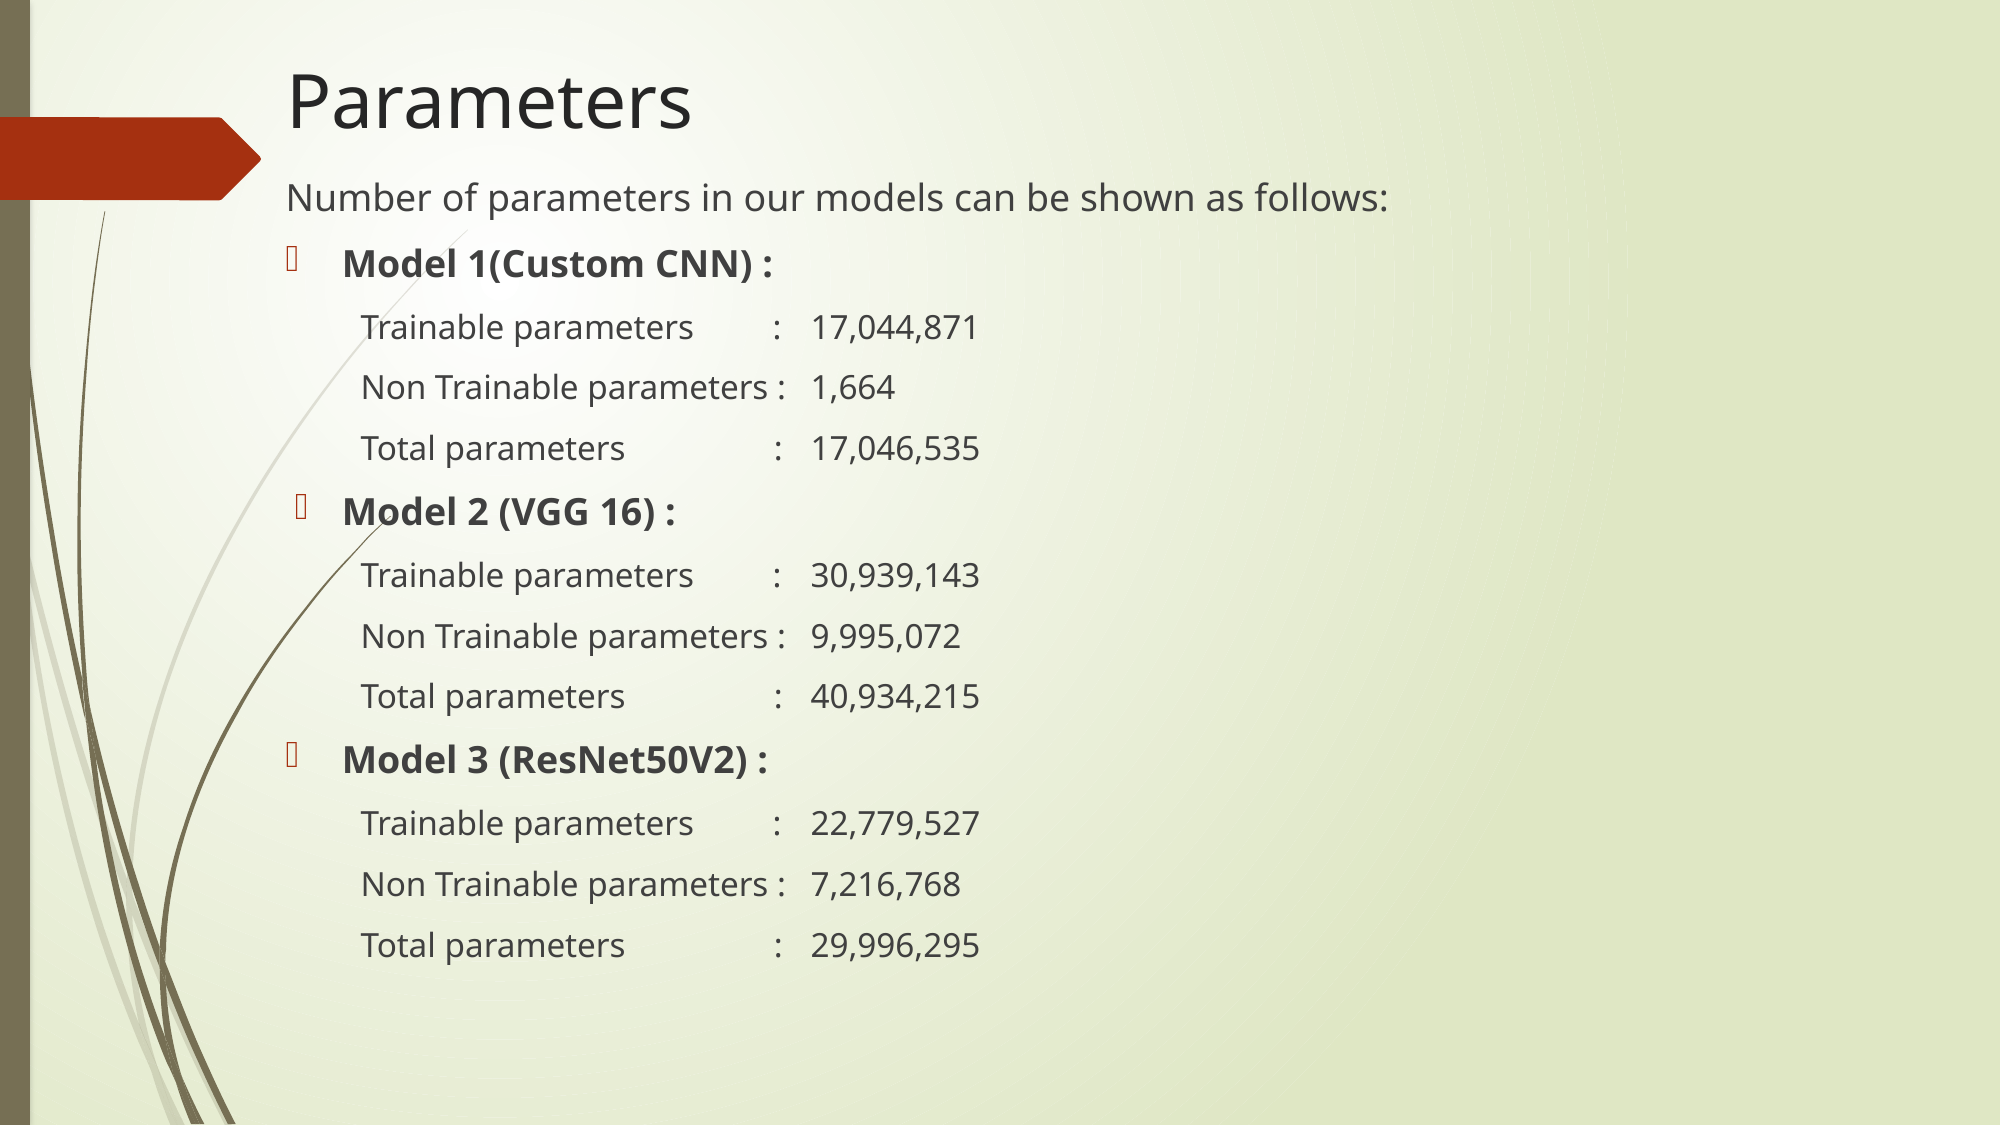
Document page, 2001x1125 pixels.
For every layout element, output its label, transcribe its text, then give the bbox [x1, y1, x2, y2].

title Parameters [271, 46, 1734, 166]
list Number of parameters in our models can be shown as follows: Model 1(Custom CNN) : Trainable parameters : 17,044,871 Non Trainable parameters : 1,664 Total parameters : 17,046,535 Model 2 (VGG 16) : Trainable parameters : 30,939,143 Non Trainable parameters : 9,995,072 Total parameters : 40,934,215 Model 3 (ResNet50V2) : Trainable parameters : 22,779,527 Non Trainable parameters : 7,216,768 Total parameters : 29,996,295 [270, 166, 1734, 1043]
